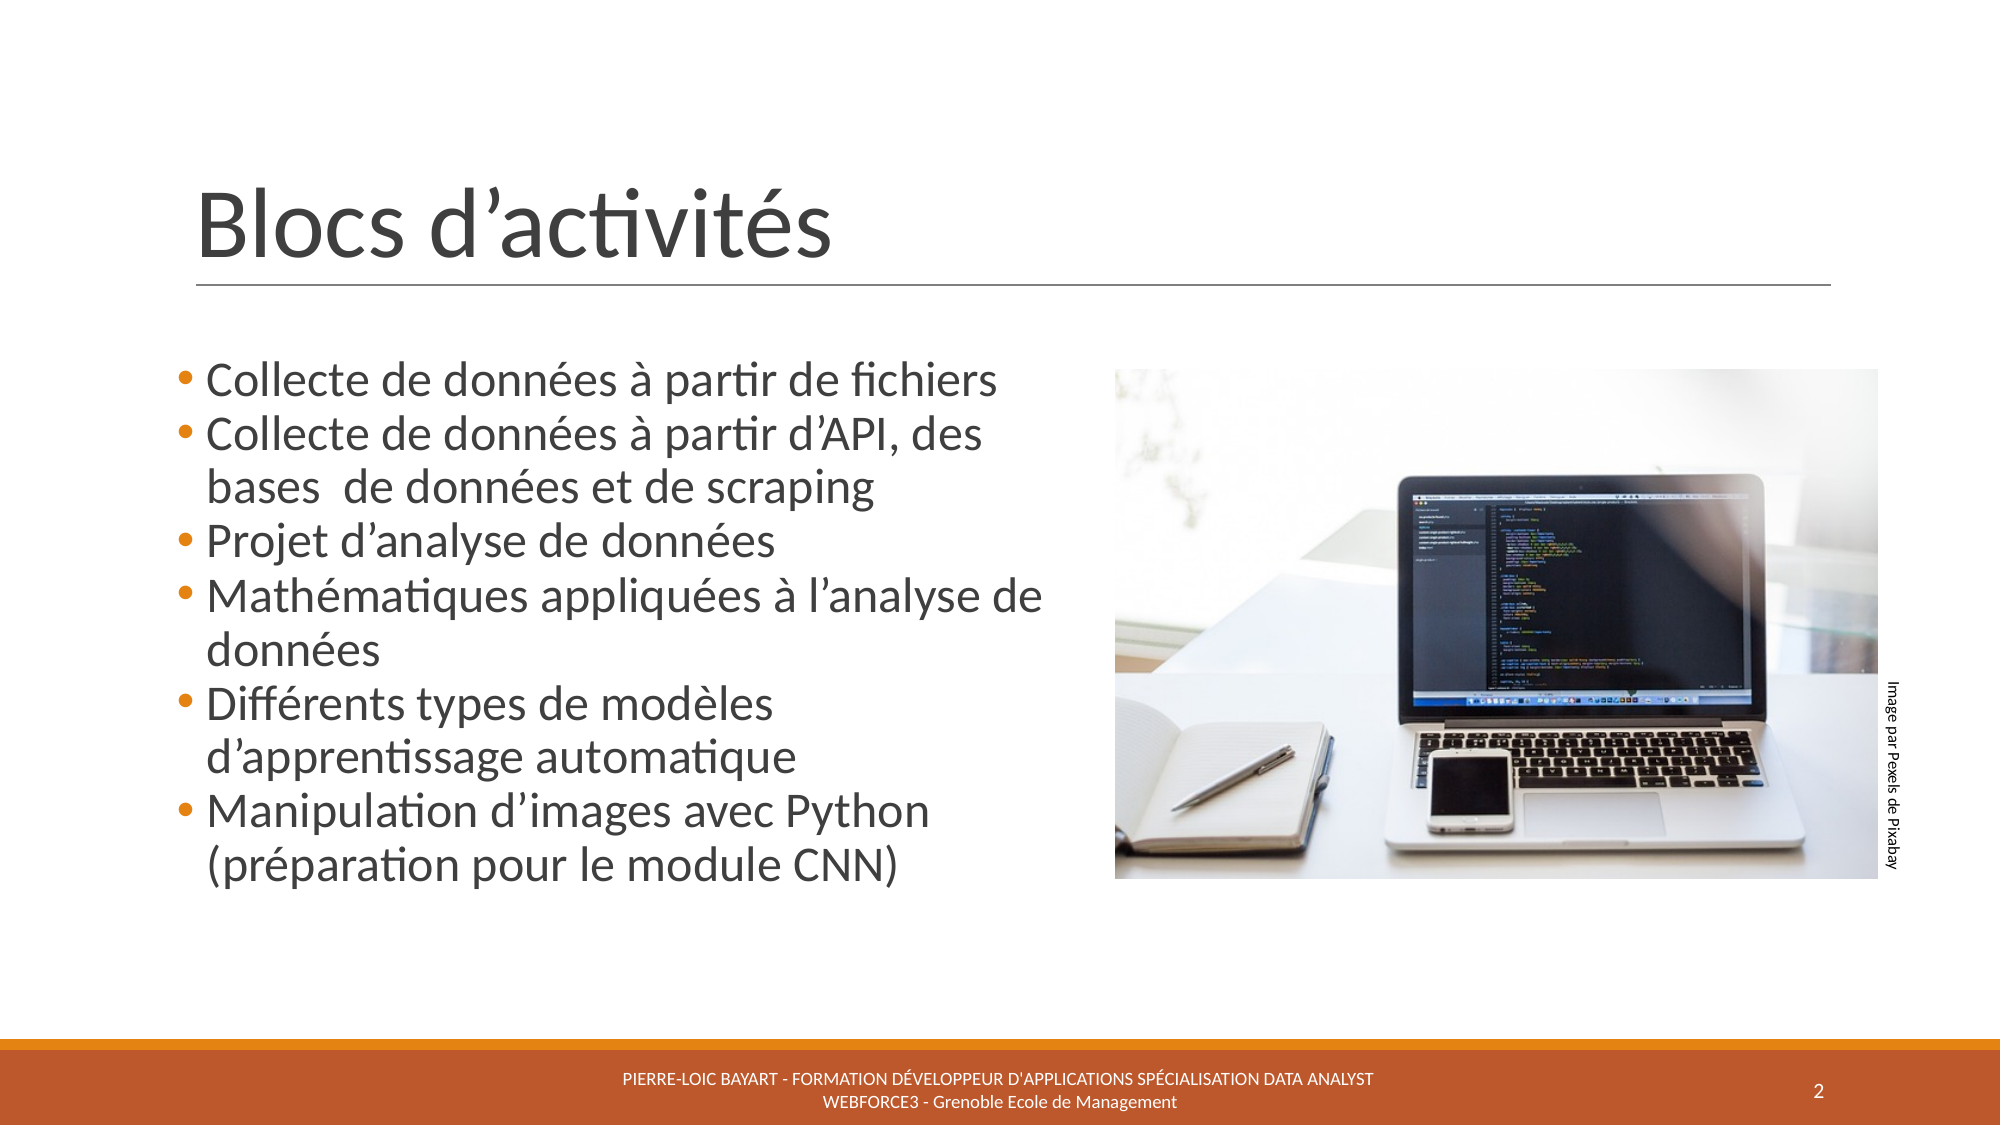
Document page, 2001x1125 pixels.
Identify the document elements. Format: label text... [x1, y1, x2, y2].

title Blocs d’activités [180, 47, 1830, 285]
slide_number 2 [1624, 1059, 1840, 1120]
text_box Image par Pexels de Pixabay [1877, 666, 1913, 905]
picture [1114, 369, 1878, 879]
list Collecte de données à partir de fichiers Collecte de données à partir d’API, des bases de données et de scraping Projet d’analyse de données Mathématiques appliquées à l’analyse de données Différents types de modèles d’apprentissage automatique Manipulation d’images avec Python (préparation pour le module CNN) [143, 345, 1100, 917]
footer PIERRE-LOIC BAYART - FORMATION DÉVELOPPEUR D'APPLICATIONS SPÉCIALISATION DATA ANALYST WEBFORCE3 - Grenoble Ecole de Management [604, 1059, 1396, 1120]
